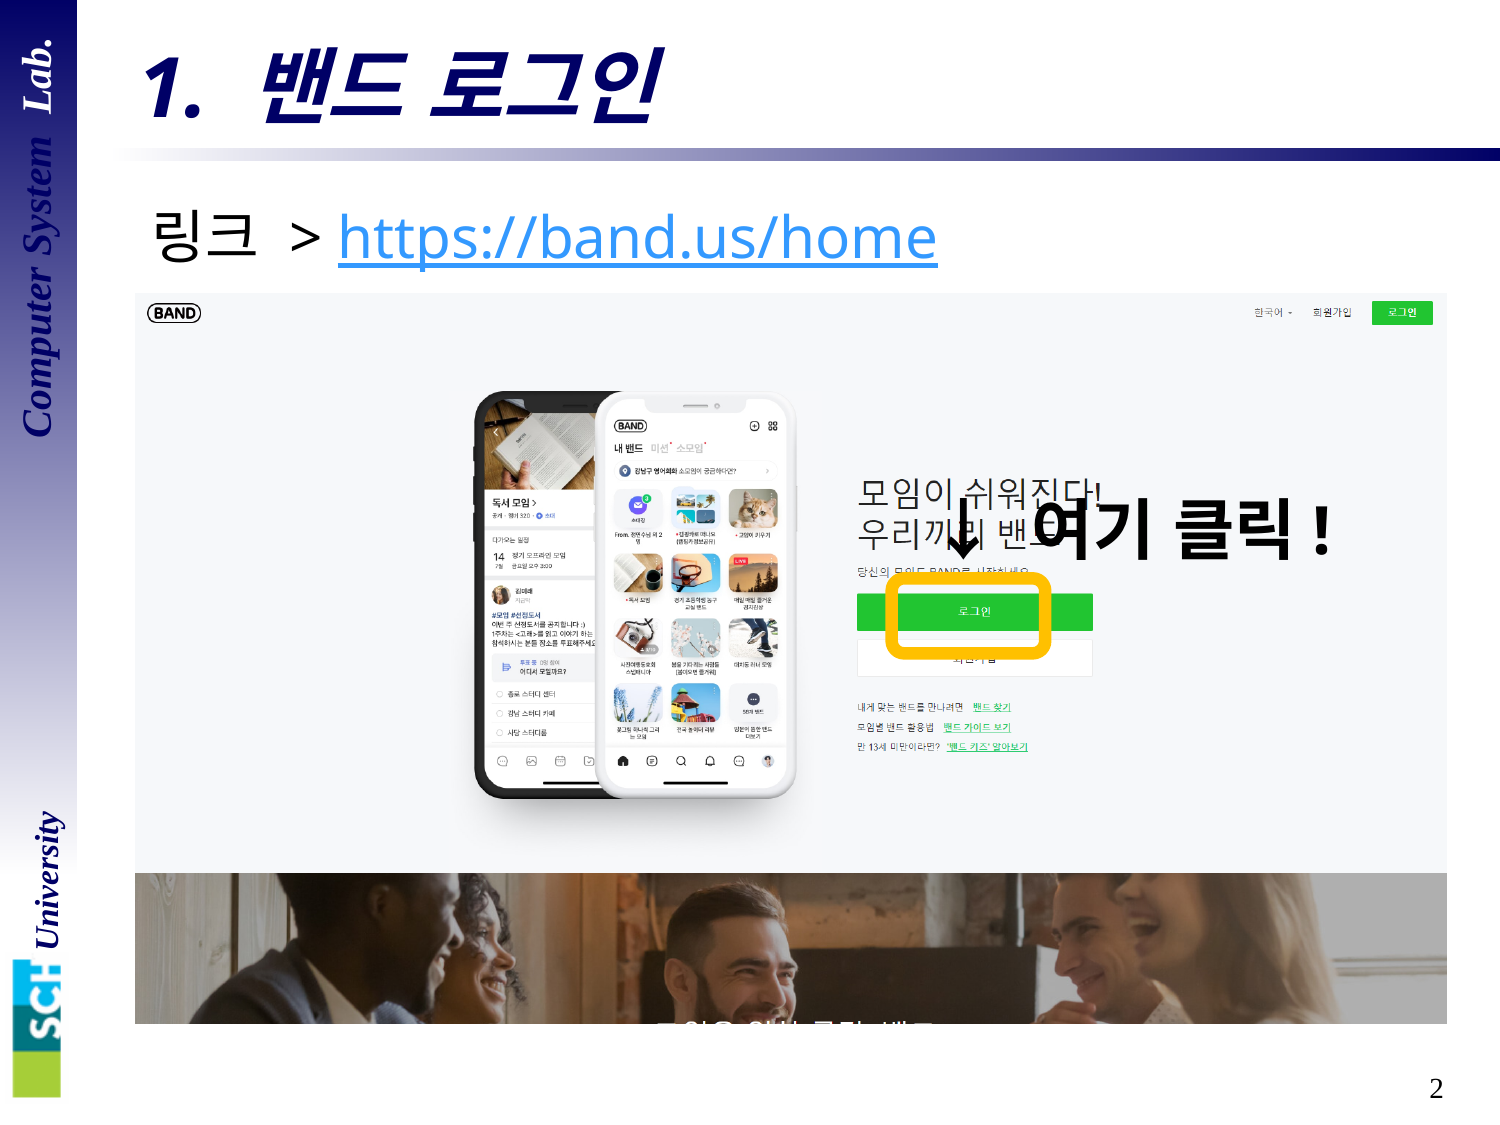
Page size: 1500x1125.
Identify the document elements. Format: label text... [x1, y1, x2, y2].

picture [5, 952, 69, 1104]
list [135, 293, 1448, 1024]
title 1. 밴드 로그인 [123, 25, 1460, 143]
text_box 링크 > https://band.us/home [137, 193, 969, 288]
